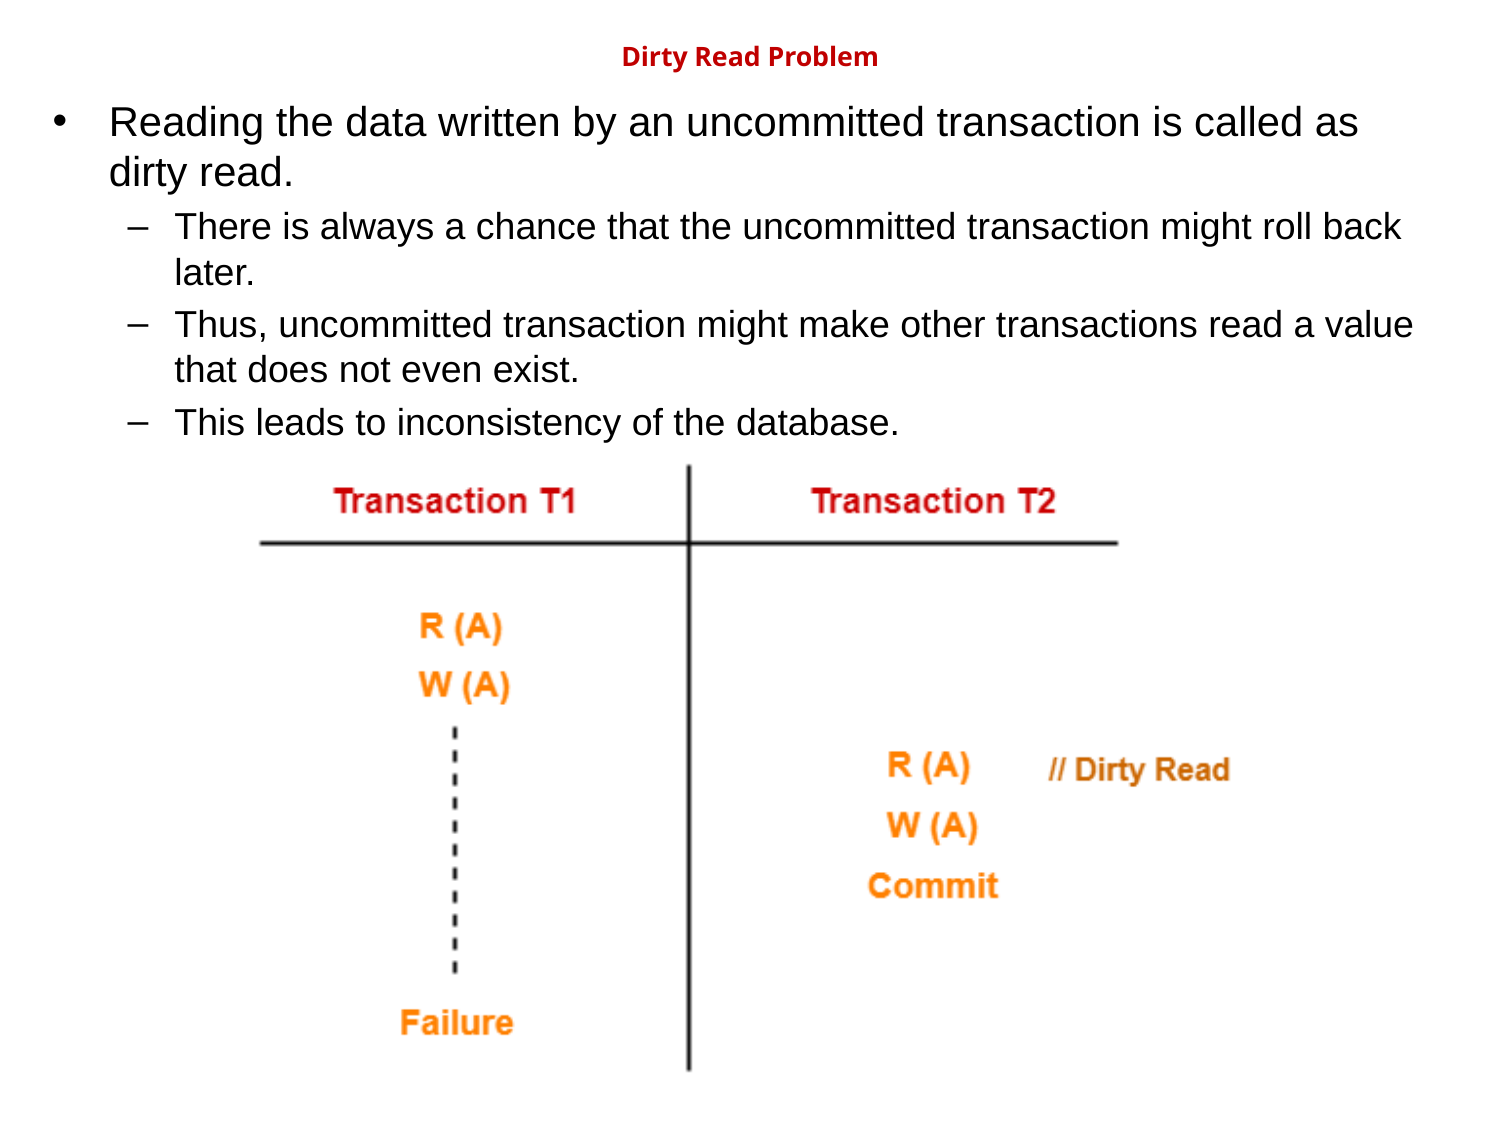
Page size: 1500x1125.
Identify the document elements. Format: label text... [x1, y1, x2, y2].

title Dirty Read Problem [75, 0, 1425, 87]
list Reading the data written by an uncommitted transaction is called as dirty read. There is always a chance that the uncommitted transaction might roll back later. Thus, uncommitted transaction might make other transactions read a value that does not even exist. This leads to inconsistency of the database. [37, 87, 1463, 463]
picture [239, 449, 1251, 1088]
